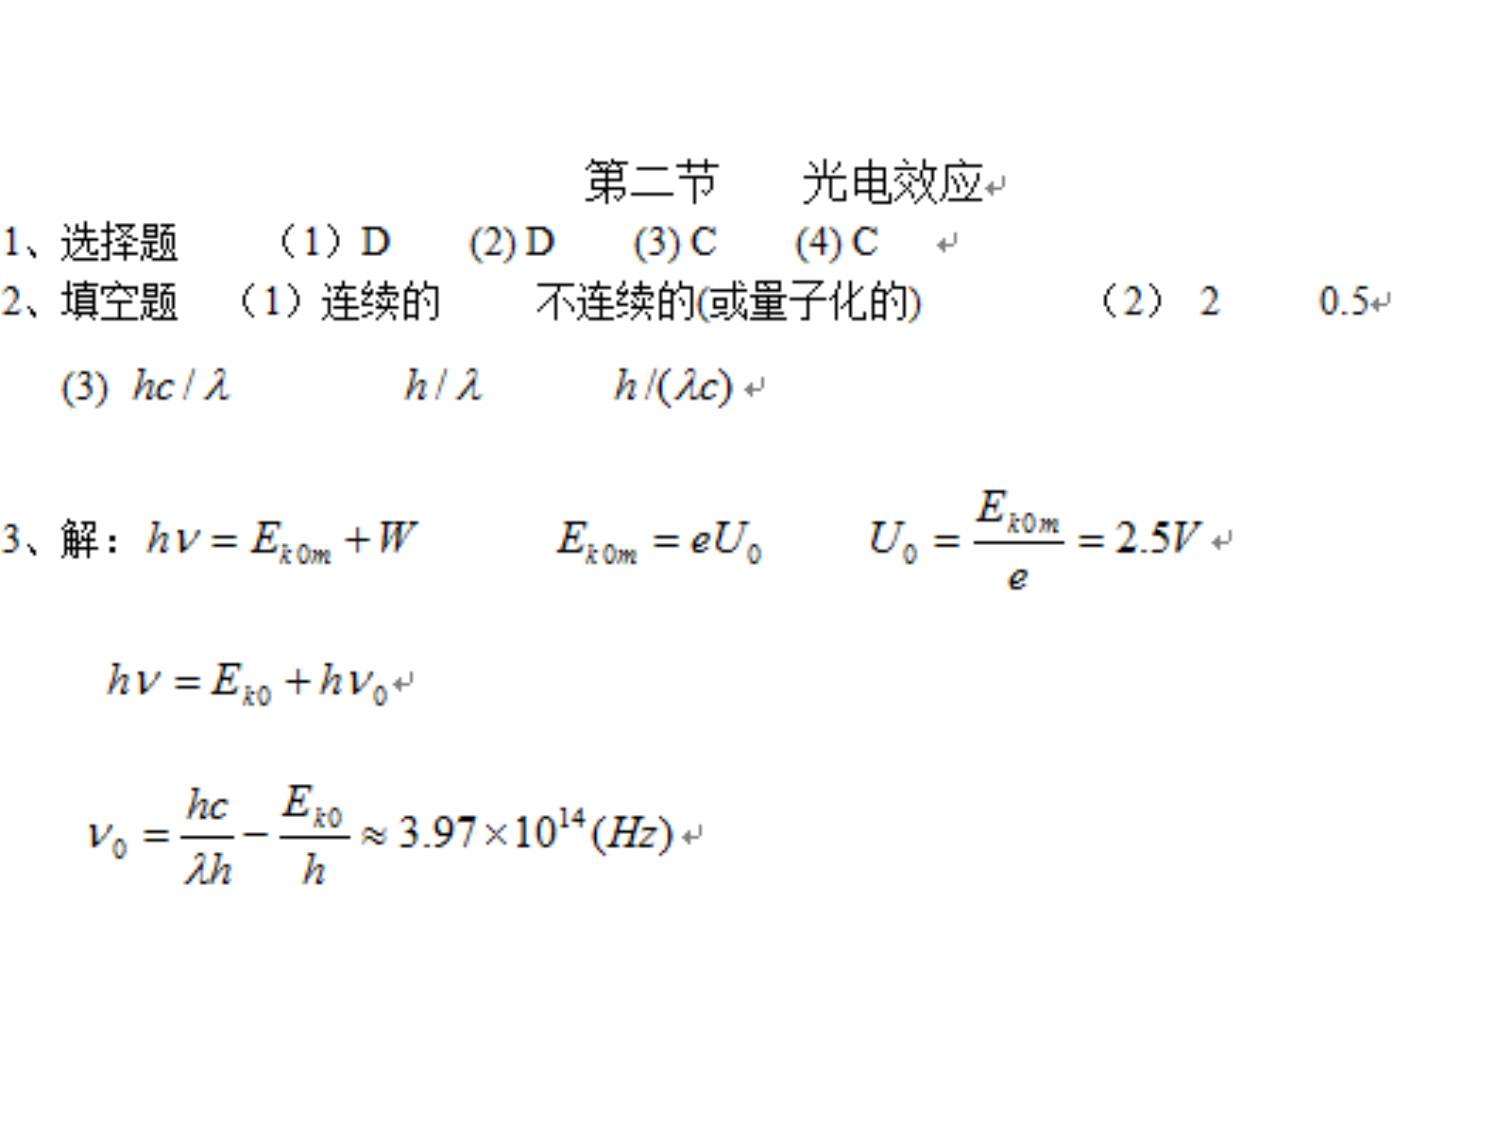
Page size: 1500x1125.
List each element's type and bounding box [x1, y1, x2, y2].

picture [0, 136, 1479, 937]
